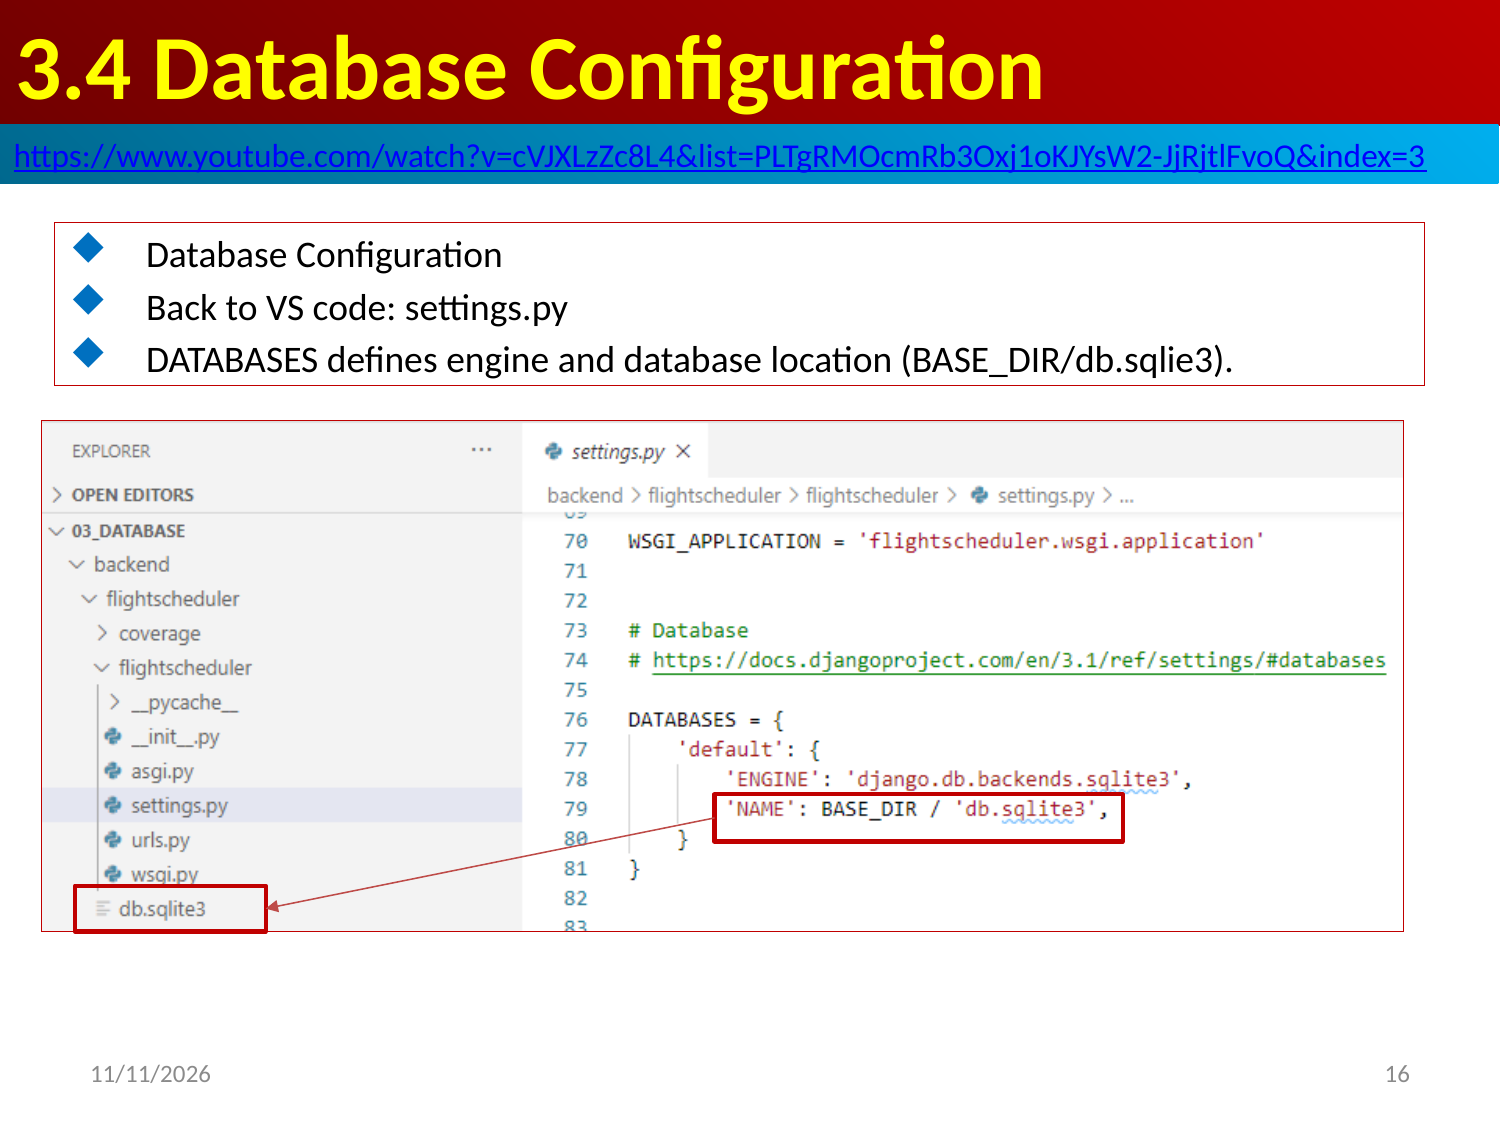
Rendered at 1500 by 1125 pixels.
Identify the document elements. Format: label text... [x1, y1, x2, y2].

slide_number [75, 1042, 425, 1103]
text_box https://www.youtube.com/watch?v=cVJXLzZc8L4&list=PLTgRMOcmRb3Oxj1oKJYsW2-JjRjtlFvoQ&index=3 [0, 124, 1499, 184]
subtitle Database Configuration Back to VS code: settings.py DATABASES defines engine and database location (BASE_DIR/db.sqlie3). [54, 222, 1425, 386]
slide_number 16 [1074, 1042, 1425, 1103]
title 3.4 Database Configuration [0, 0, 1500, 126]
picture [40, 420, 1404, 932]
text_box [265, 817, 715, 909]
